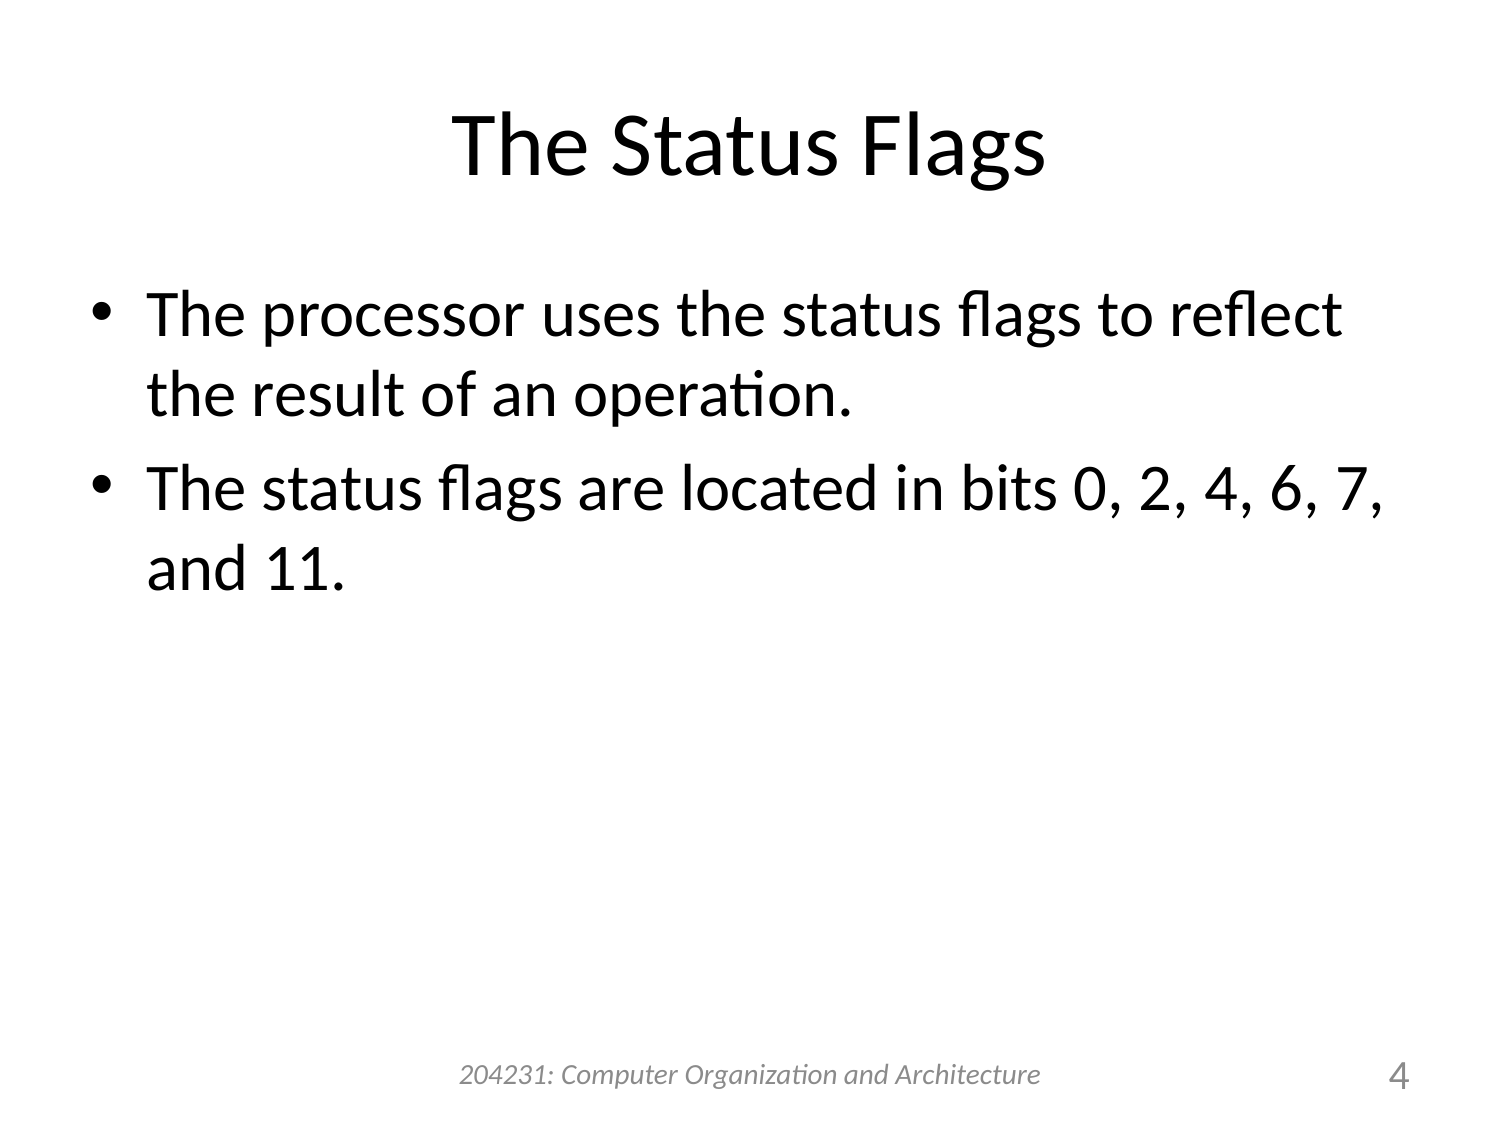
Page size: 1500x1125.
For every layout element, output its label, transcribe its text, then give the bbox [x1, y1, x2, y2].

list The processor uses the status flags to reflect the result of an operation. The status flags are located in bits 0, 2, 4, 6, 7, and 11. [75, 262, 1425, 1005]
slide_number 4 [1074, 1042, 1425, 1103]
footer 204231: Computer Organization and Architecture [76, 1042, 1074, 1103]
title The Status Flags [75, 45, 1425, 233]
